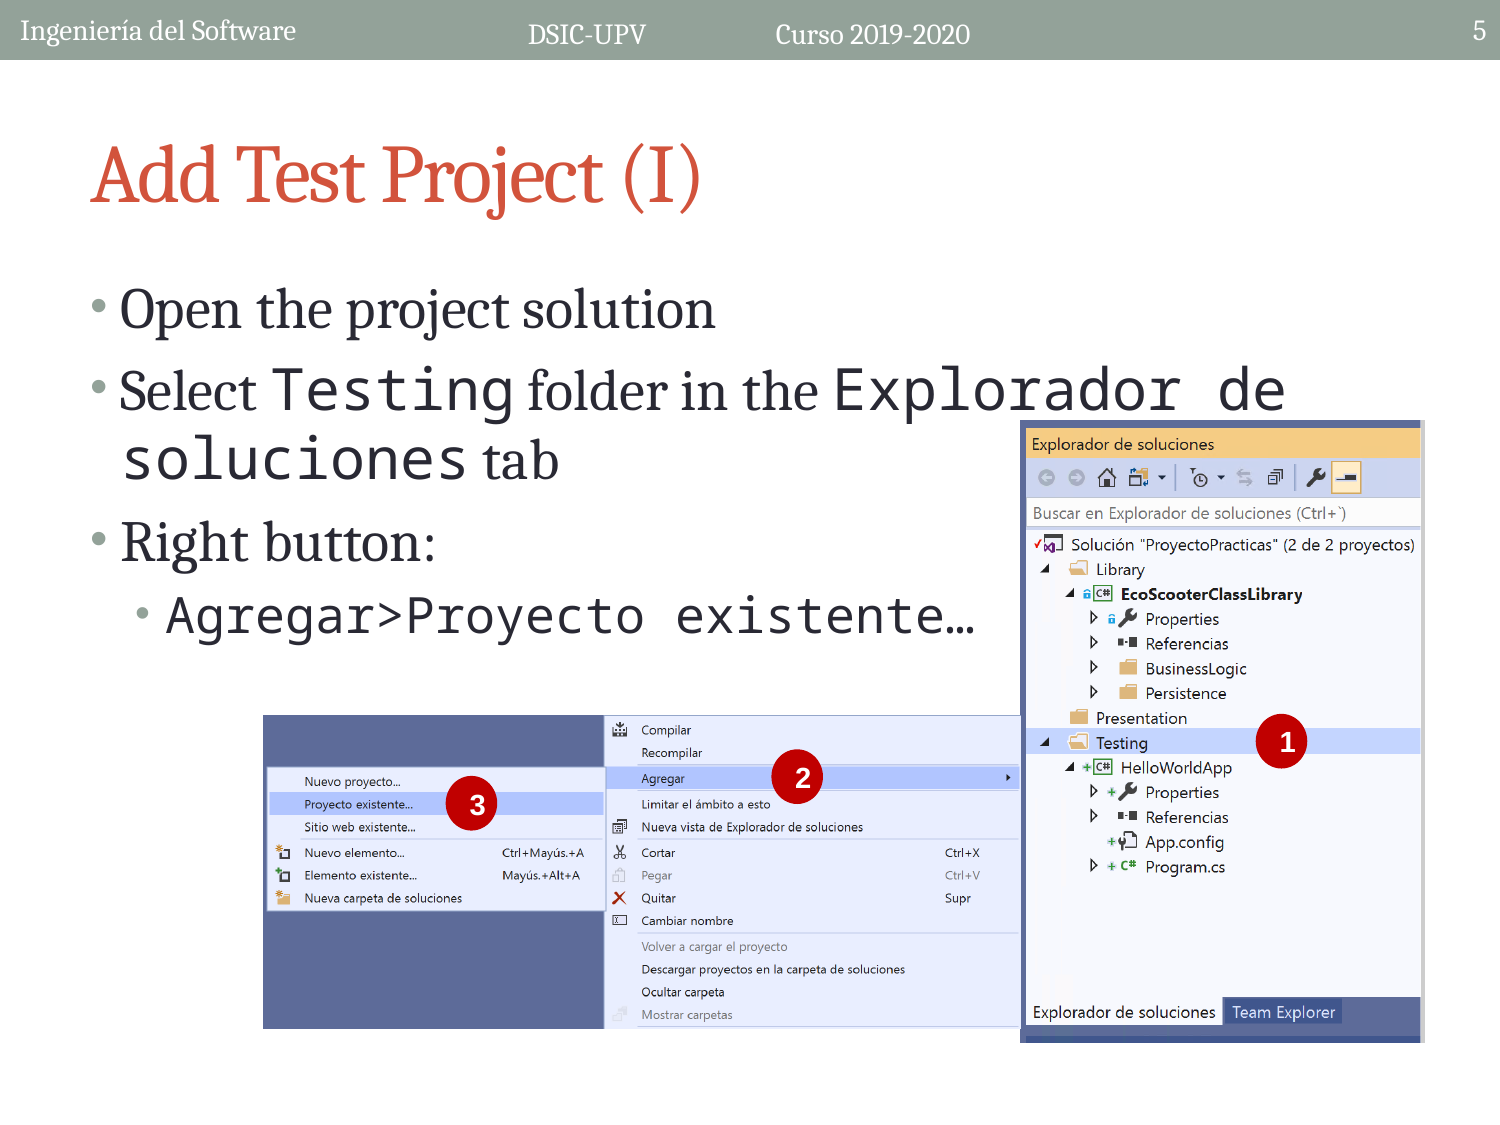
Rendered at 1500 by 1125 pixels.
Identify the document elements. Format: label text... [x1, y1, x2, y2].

list Open the project solution Select Testing folder in the Explorador de soluciones tab Right button: Agregar>Proyecto existente… [75, 262, 1425, 1063]
title Add Test Project (I) [75, 87, 1425, 250]
picture [263, 420, 1426, 1043]
